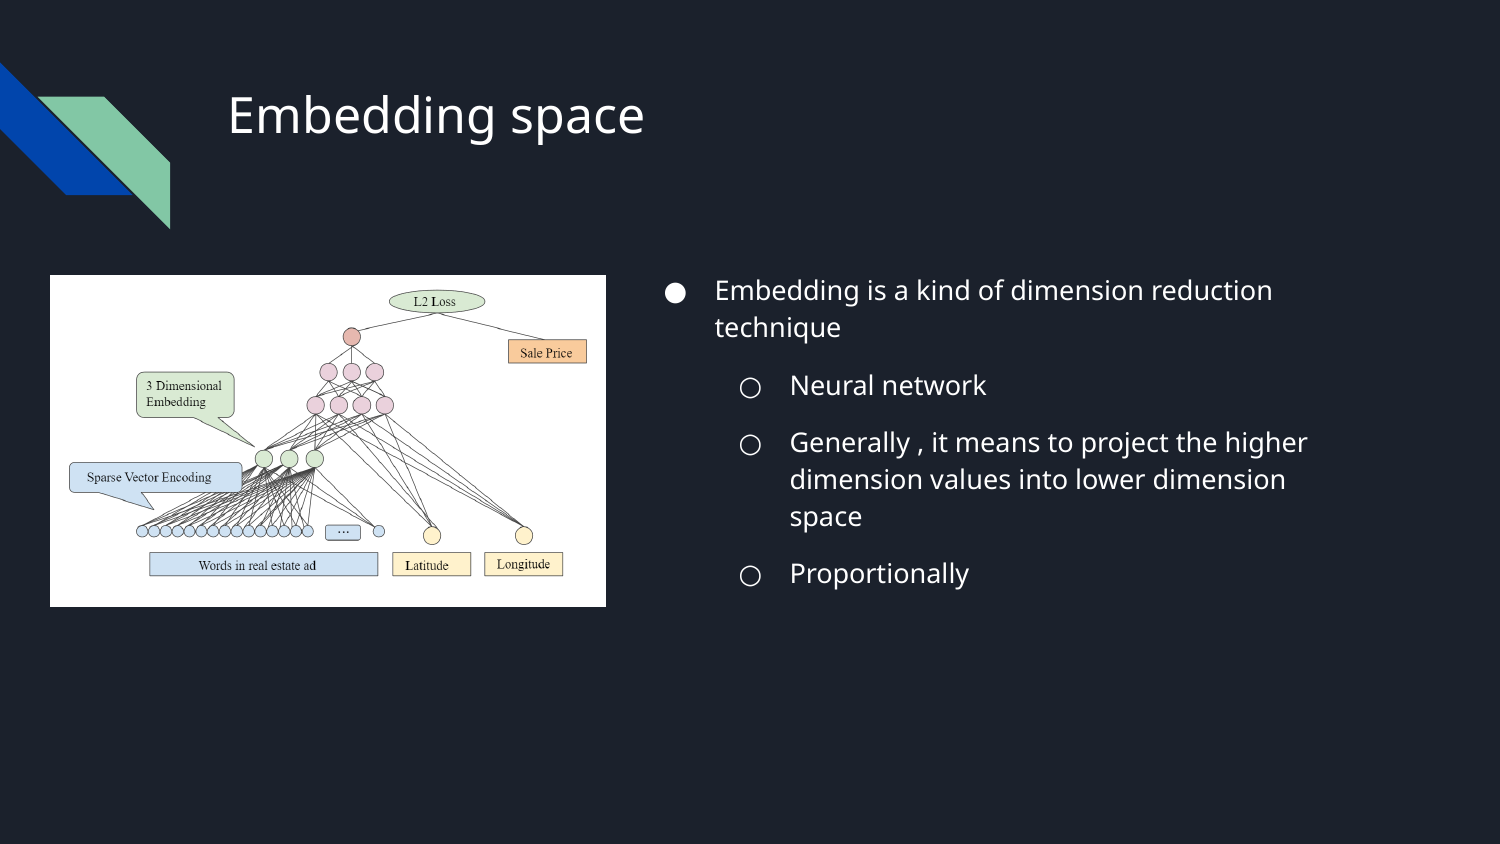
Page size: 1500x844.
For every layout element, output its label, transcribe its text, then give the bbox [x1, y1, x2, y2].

picture [49, 274, 606, 608]
title Embedding space [212, 64, 1368, 215]
list Embedding is a kind of dimension reduction technique Neural network Generally , it means to project the higher dimension values into lower dimension space Proportionally [624, 257, 1368, 735]
